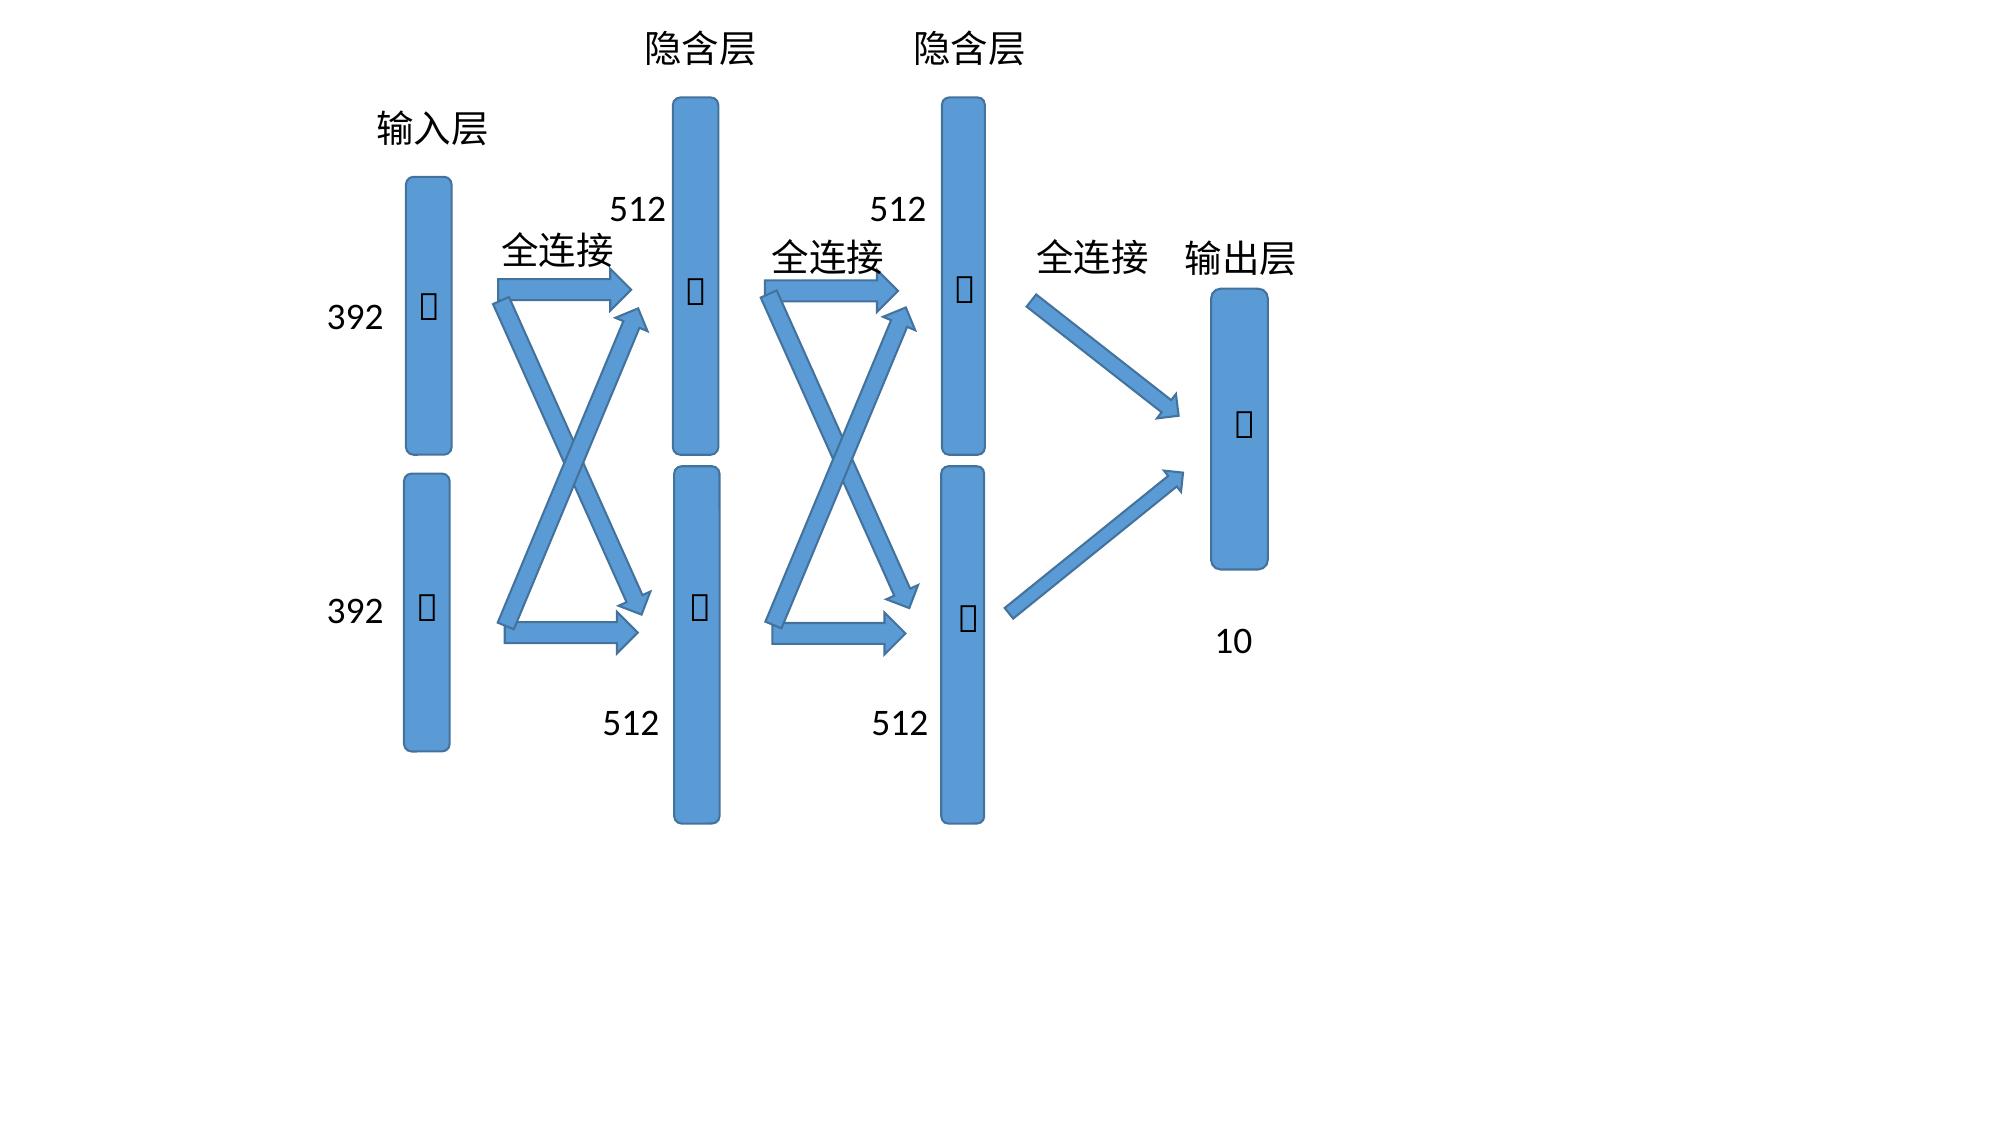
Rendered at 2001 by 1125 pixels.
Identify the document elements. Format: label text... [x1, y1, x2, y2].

text_box  [669, 260, 722, 321]
text_box [940, 96, 986, 258]
text_box [574, 464, 653, 616]
text_box  [942, 587, 995, 647]
text_box [759, 289, 842, 459]
text_box 392 [311, 578, 399, 639]
text_box [771, 610, 907, 657]
text_box [1210, 288, 1269, 571]
text_box  [673, 576, 727, 637]
text_box 全连接 [486, 220, 629, 280]
text_box [940, 319, 986, 456]
text_box [673, 637, 721, 825]
text_box [404, 336, 453, 456]
text_box  [402, 276, 455, 336]
text_box  [1218, 394, 1271, 454]
text_box [671, 96, 720, 260]
text_box 输出层 [1169, 228, 1313, 288]
text_box  [401, 576, 454, 637]
text_box 512 [587, 690, 673, 751]
text_box [843, 460, 920, 610]
text_box 隐含层 [898, 17, 1041, 78]
text_box [1025, 292, 1180, 420]
text_box [404, 175, 453, 276]
text_box [491, 295, 573, 463]
text_box [940, 465, 986, 825]
text_box 输入层 [361, 97, 504, 158]
text_box [497, 280, 633, 314]
text_box [402, 637, 451, 753]
text_box [763, 287, 900, 315]
text_box 512 [594, 176, 682, 237]
text_box 全连接 [756, 226, 900, 287]
text_box 10 [1199, 609, 1268, 669]
text_box 392 [311, 284, 399, 344]
text_box  [938, 258, 991, 319]
text_box [673, 465, 721, 576]
text_box [503, 609, 640, 657]
text_box 512 [856, 690, 944, 751]
text_box 512 [854, 176, 942, 237]
text_box 隐含层 [629, 17, 772, 78]
text_box [671, 321, 720, 456]
text_box [1003, 469, 1185, 620]
text_box [402, 472, 451, 576]
text_box 全连接 [1021, 226, 1164, 287]
text_box [764, 306, 918, 630]
text_box [496, 307, 650, 631]
